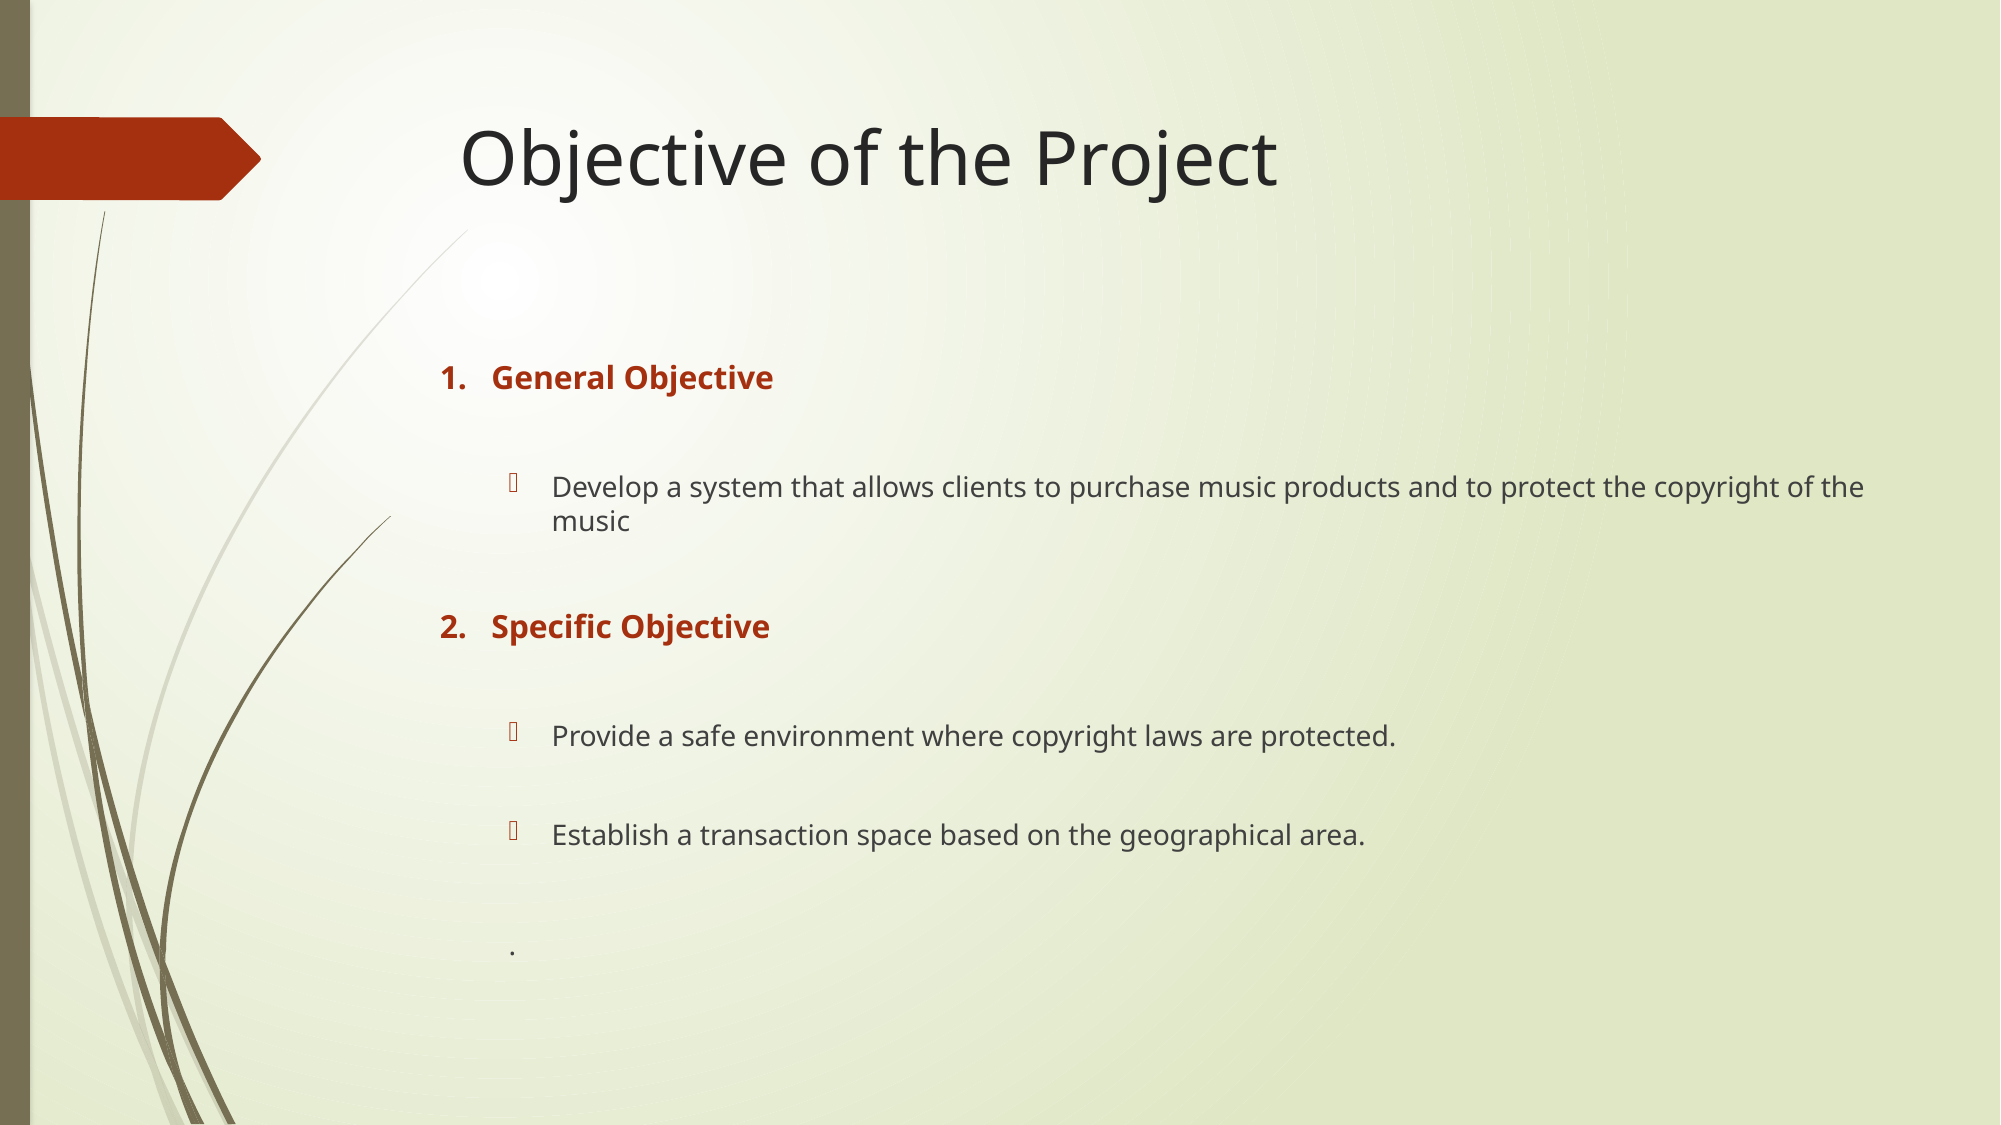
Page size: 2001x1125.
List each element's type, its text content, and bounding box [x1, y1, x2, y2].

list General Objective Develop a system that allows clients to purchase music products and to protect the copyright of the music Specific Objective Provide a safe environment where copyright laws are protected. Establish a transaction space based on the geographical area. . [424, 350, 1888, 970]
title Objective of the Project [425, 102, 1888, 313]
